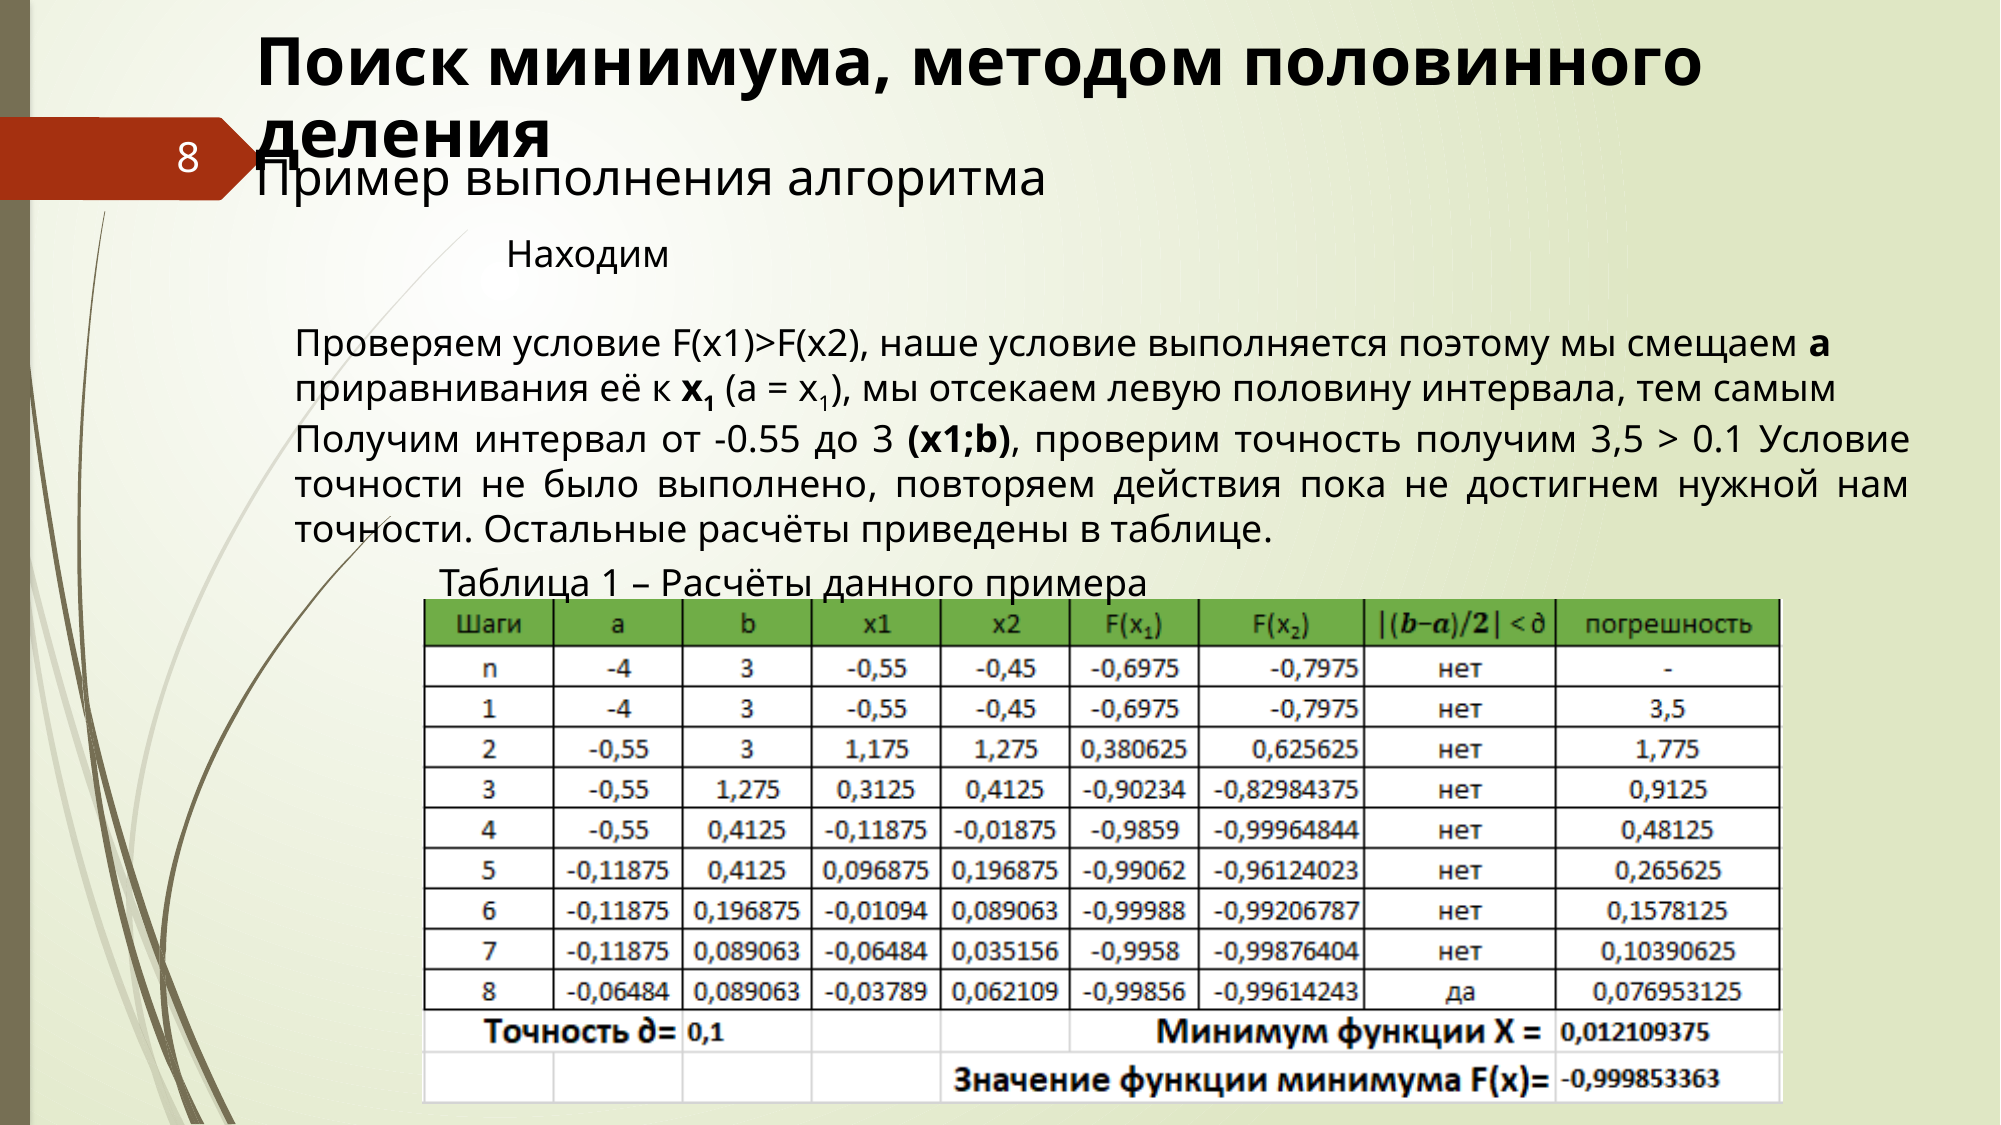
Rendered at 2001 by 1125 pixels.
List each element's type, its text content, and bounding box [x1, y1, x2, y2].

text_box Поиск минимума, методом половинного деления [240, 59, 1965, 138]
text_box Пример выполнения алгоритма [240, 138, 2000, 214]
text_box Проверяем условие F(x1)>F(x2), наше условие выполняется поэтому мы смещаем a приравнивания её к x1 (a = x1), мы отсекаем левую половину интервала, тем самым Получим интервал от -0.55 до 3 (x1;b), проверим точность получим 3,5 > 0.1 Условие точности не было выполнено, повторяем действия пока не достигнем нужной нам точности. Остальные расчёты приведены в таблице. [279, 311, 1926, 558]
text_box Таблица 1 – Расчёты данного примера [424, 551, 1164, 598]
slide_number 8 [87, 129, 216, 190]
picture [422, 599, 1783, 1104]
